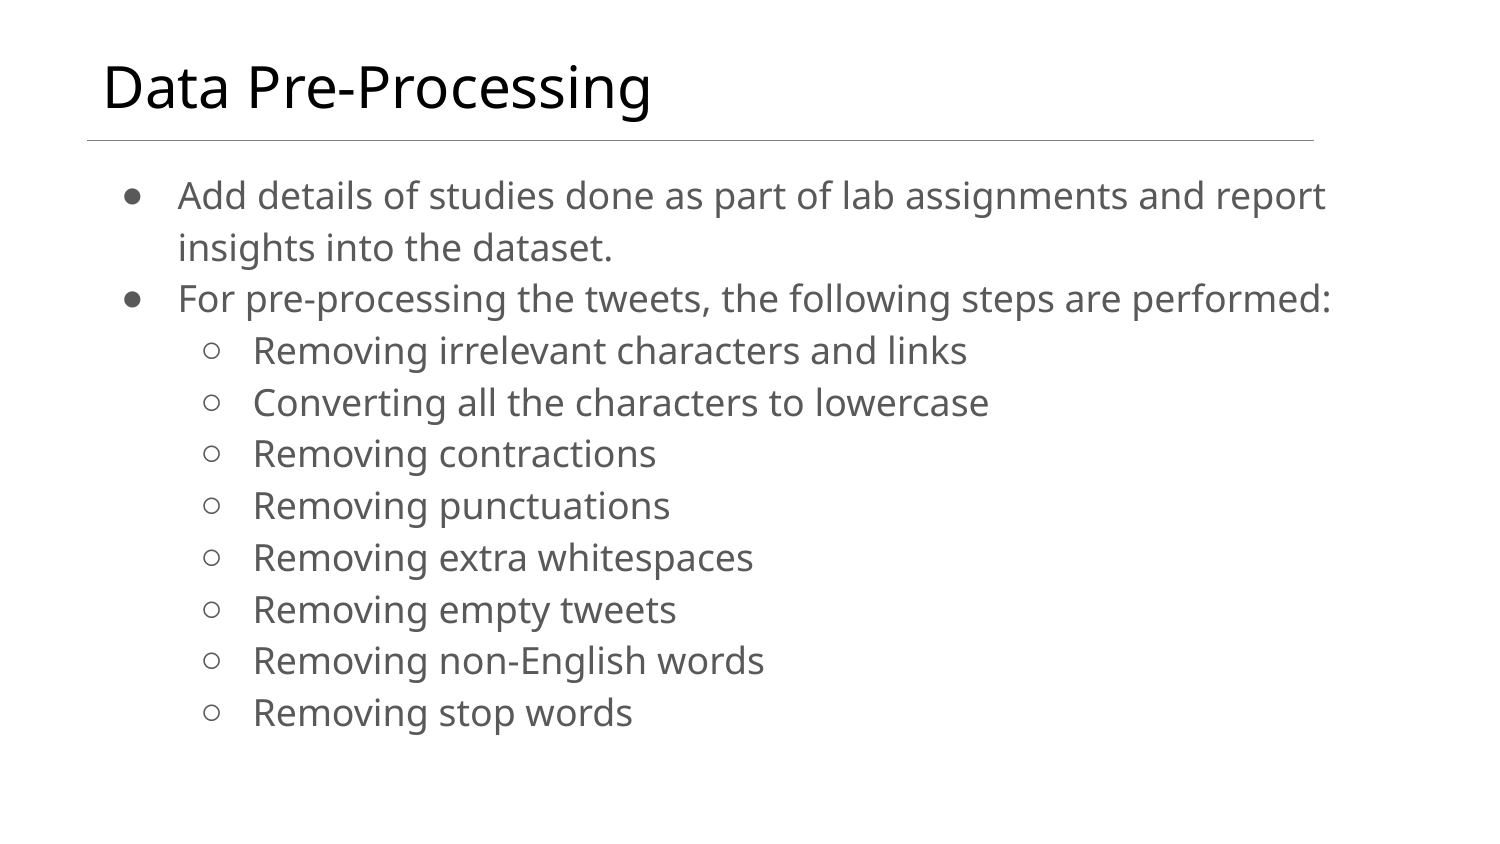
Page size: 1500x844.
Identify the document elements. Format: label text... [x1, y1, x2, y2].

title Data Pre-Processing [87, 35, 1449, 130]
list Add details of studies done as part of lab assignments and report insights into the dataset. For pre-processing the tweets, the following steps are performed: Removing irrelevant characters and links Converting all the characters to lowercase Removing contractions Removing punctuations Removing extra whitespaces Removing empty tweets Removing non-English words Removing stop words [87, 150, 1425, 758]
